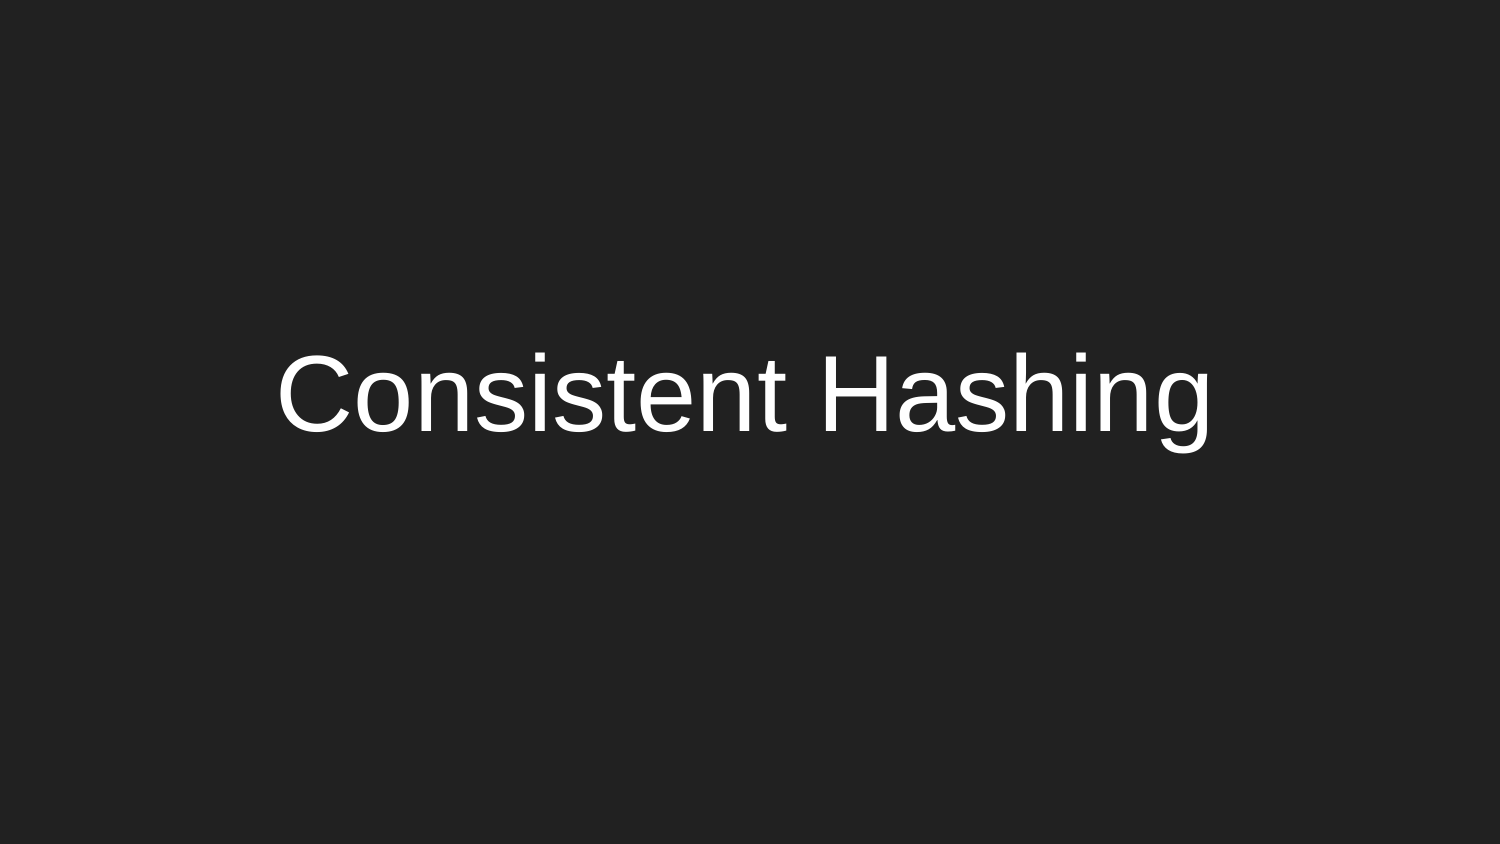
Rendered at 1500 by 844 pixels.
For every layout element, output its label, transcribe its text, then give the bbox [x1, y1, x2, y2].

title Consistent Hashing [46, 253, 1445, 591]
